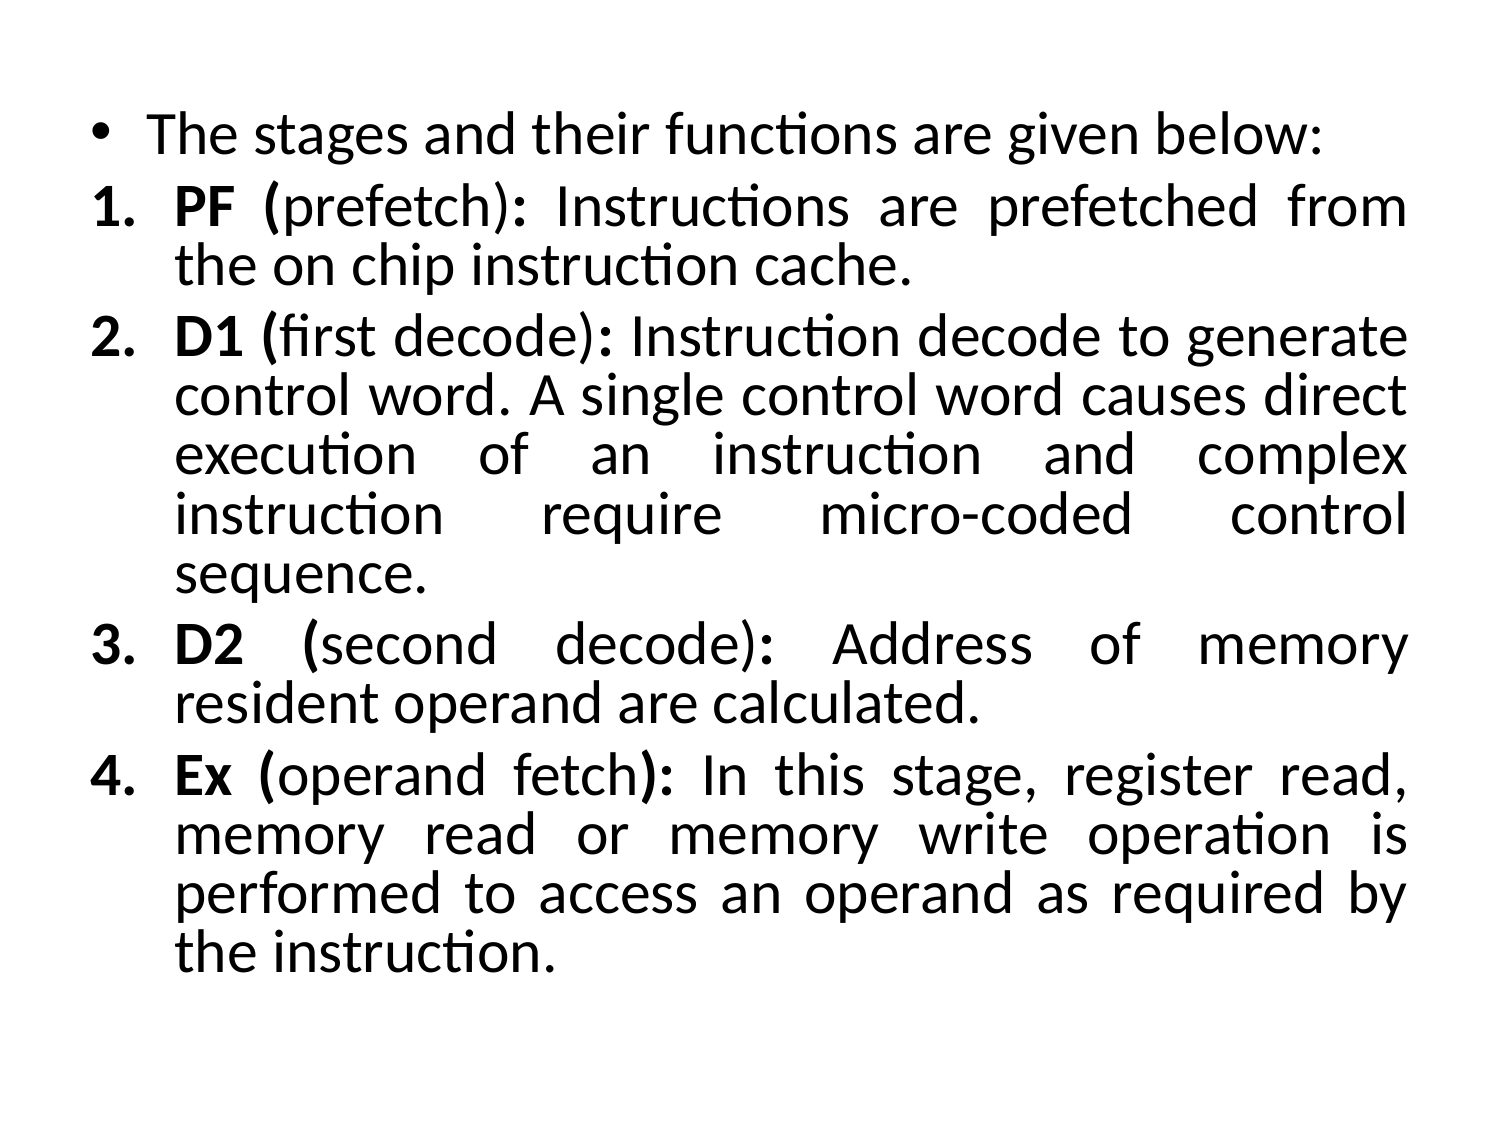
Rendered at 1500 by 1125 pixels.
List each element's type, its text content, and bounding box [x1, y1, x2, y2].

list The stages and their functions are given below: PF (prefetch): Instructions are prefetched from the on chip instruction cache. D1 (first decode): Instruction decode to generate control word. A single control word causes direct execution of an instruction and complex instruction require micro-coded control sequence. D2 (second decode): Address of memory resident operand are calculated. Ex (operand fetch): In this stage, register read, memory read or memory write operation is performed to access an operand as required by the instruction. [75, 99, 1425, 1005]
